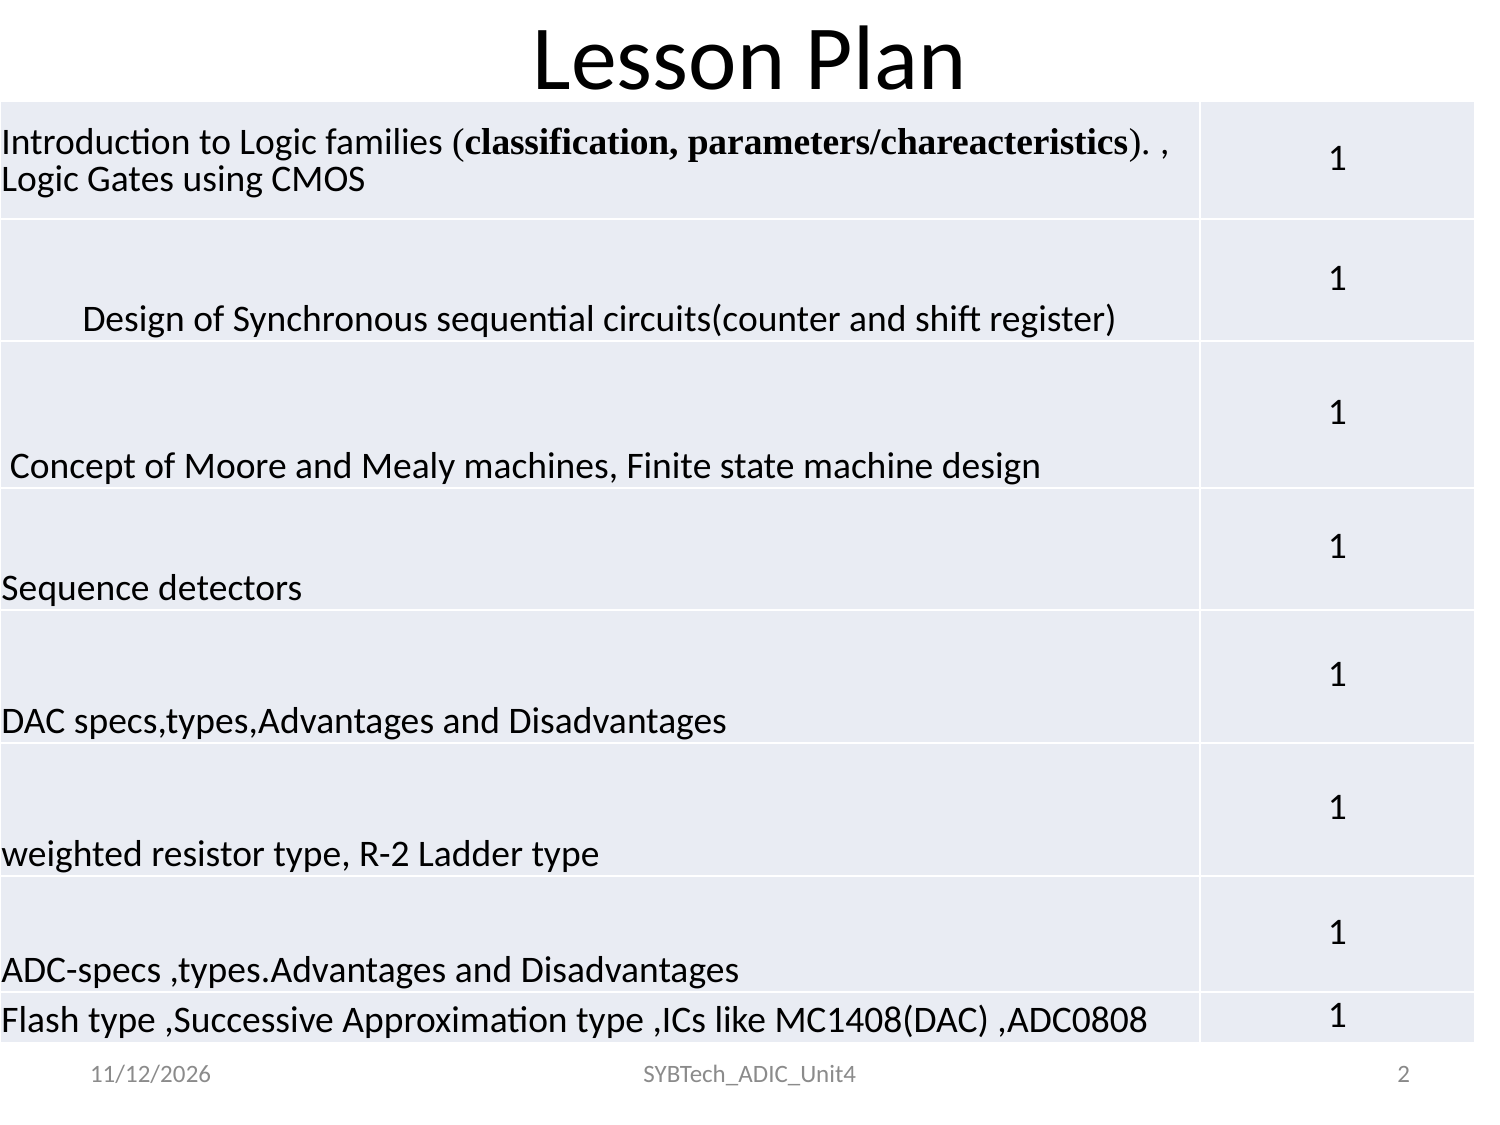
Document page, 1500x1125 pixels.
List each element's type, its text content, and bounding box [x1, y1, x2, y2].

table_header Introduction to Logic families (classification, parameters/chareacteristics). , Logic Gates using CMOS [1, 102, 1199, 218]
table_cell weighted resistor type, R-2 Ladder type [1, 744, 1199, 875]
table_cell ADC-specs ,types.Advantages and Disadvantages [1, 877, 1199, 991]
table_cell Concept of Moore and Mealy machines, Finite state machine design [1, 342, 1199, 487]
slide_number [75, 1043, 425, 1103]
table_cell 1 [1201, 877, 1474, 991]
footer SYBTech_ADIC_Unit4 [512, 1043, 988, 1103]
table_cell Flash type ,Successive Approximation type ,ICs like MC1408(DAC) ,ADC0808 [1, 993, 1199, 1042]
table_cell 1 [1201, 489, 1474, 609]
table_cell 1 [1201, 220, 1474, 340]
table_cell 1 [1201, 744, 1474, 875]
title Lesson Plan [75, 0, 1425, 100]
table_cell DAC specs,types,Advantages and Disadvantages [1, 611, 1199, 742]
table_cell Sequence detectors [1, 489, 1199, 609]
table_cell 1 [1201, 342, 1474, 487]
table_cell 1 [1201, 993, 1474, 1042]
table_cell Design of Synchronous sequential circuits(counter and shift register) [1, 220, 1199, 340]
table_cell 1 [1201, 611, 1474, 742]
slide_number 2 [1074, 1043, 1425, 1103]
table_header 1 [1201, 102, 1474, 218]
